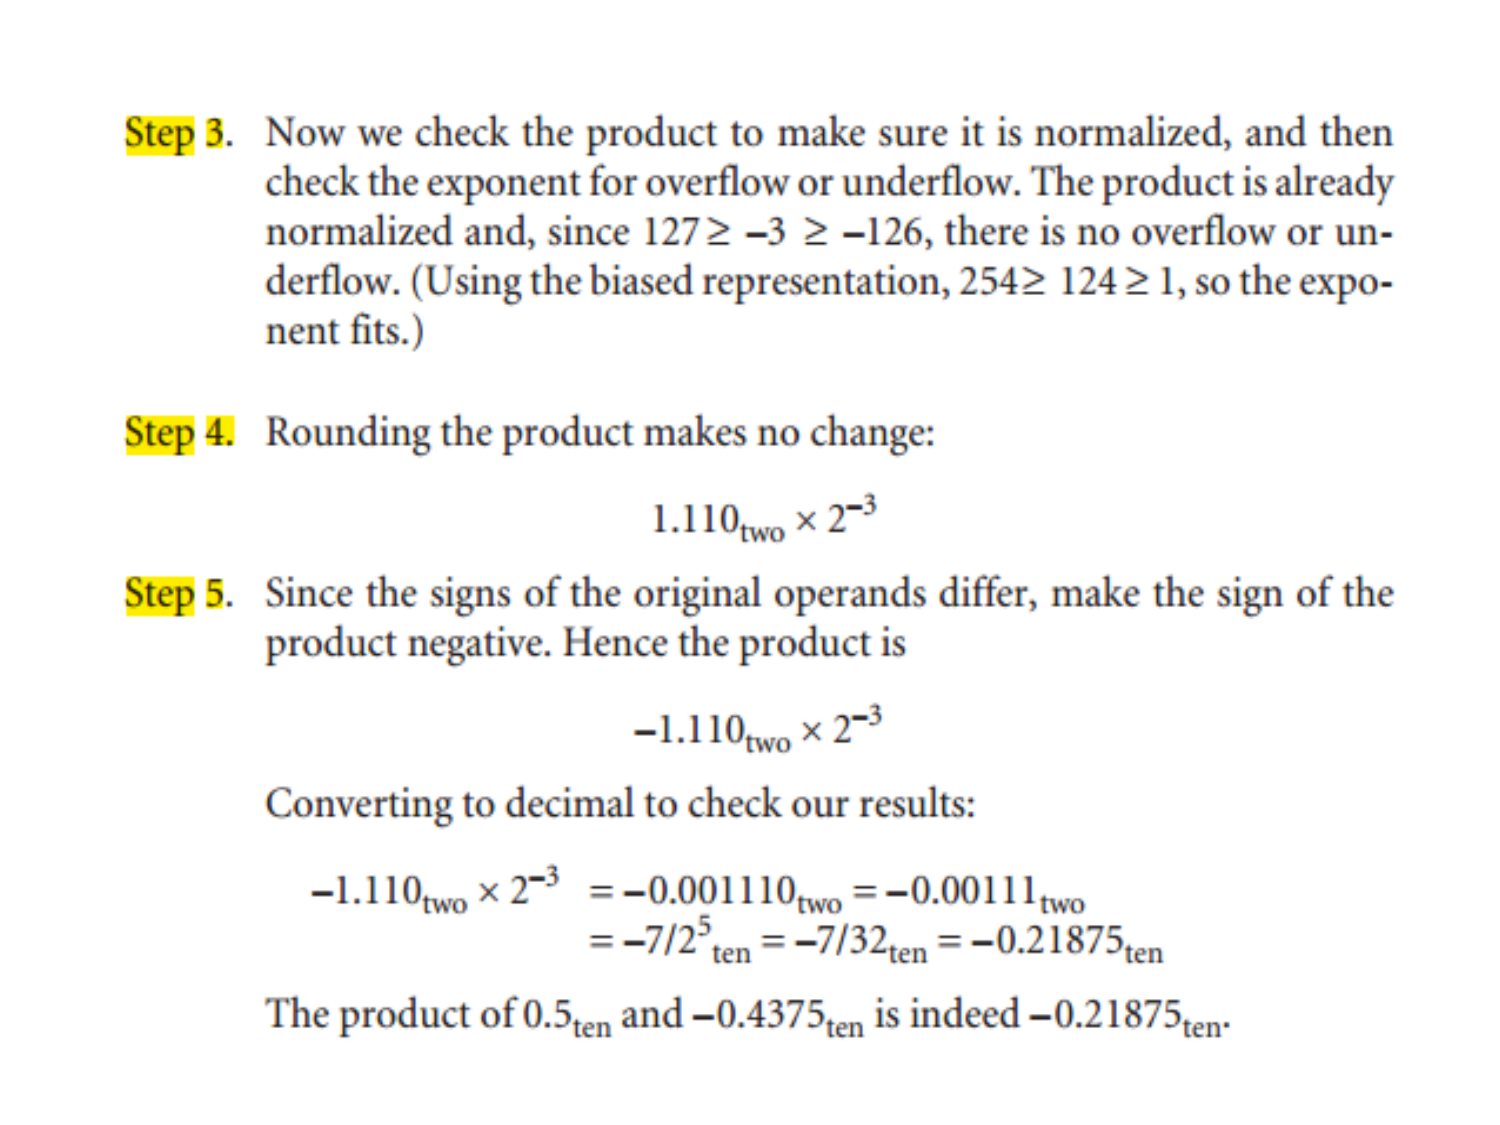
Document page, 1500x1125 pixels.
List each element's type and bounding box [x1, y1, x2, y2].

list [87, 87, 1458, 1076]
